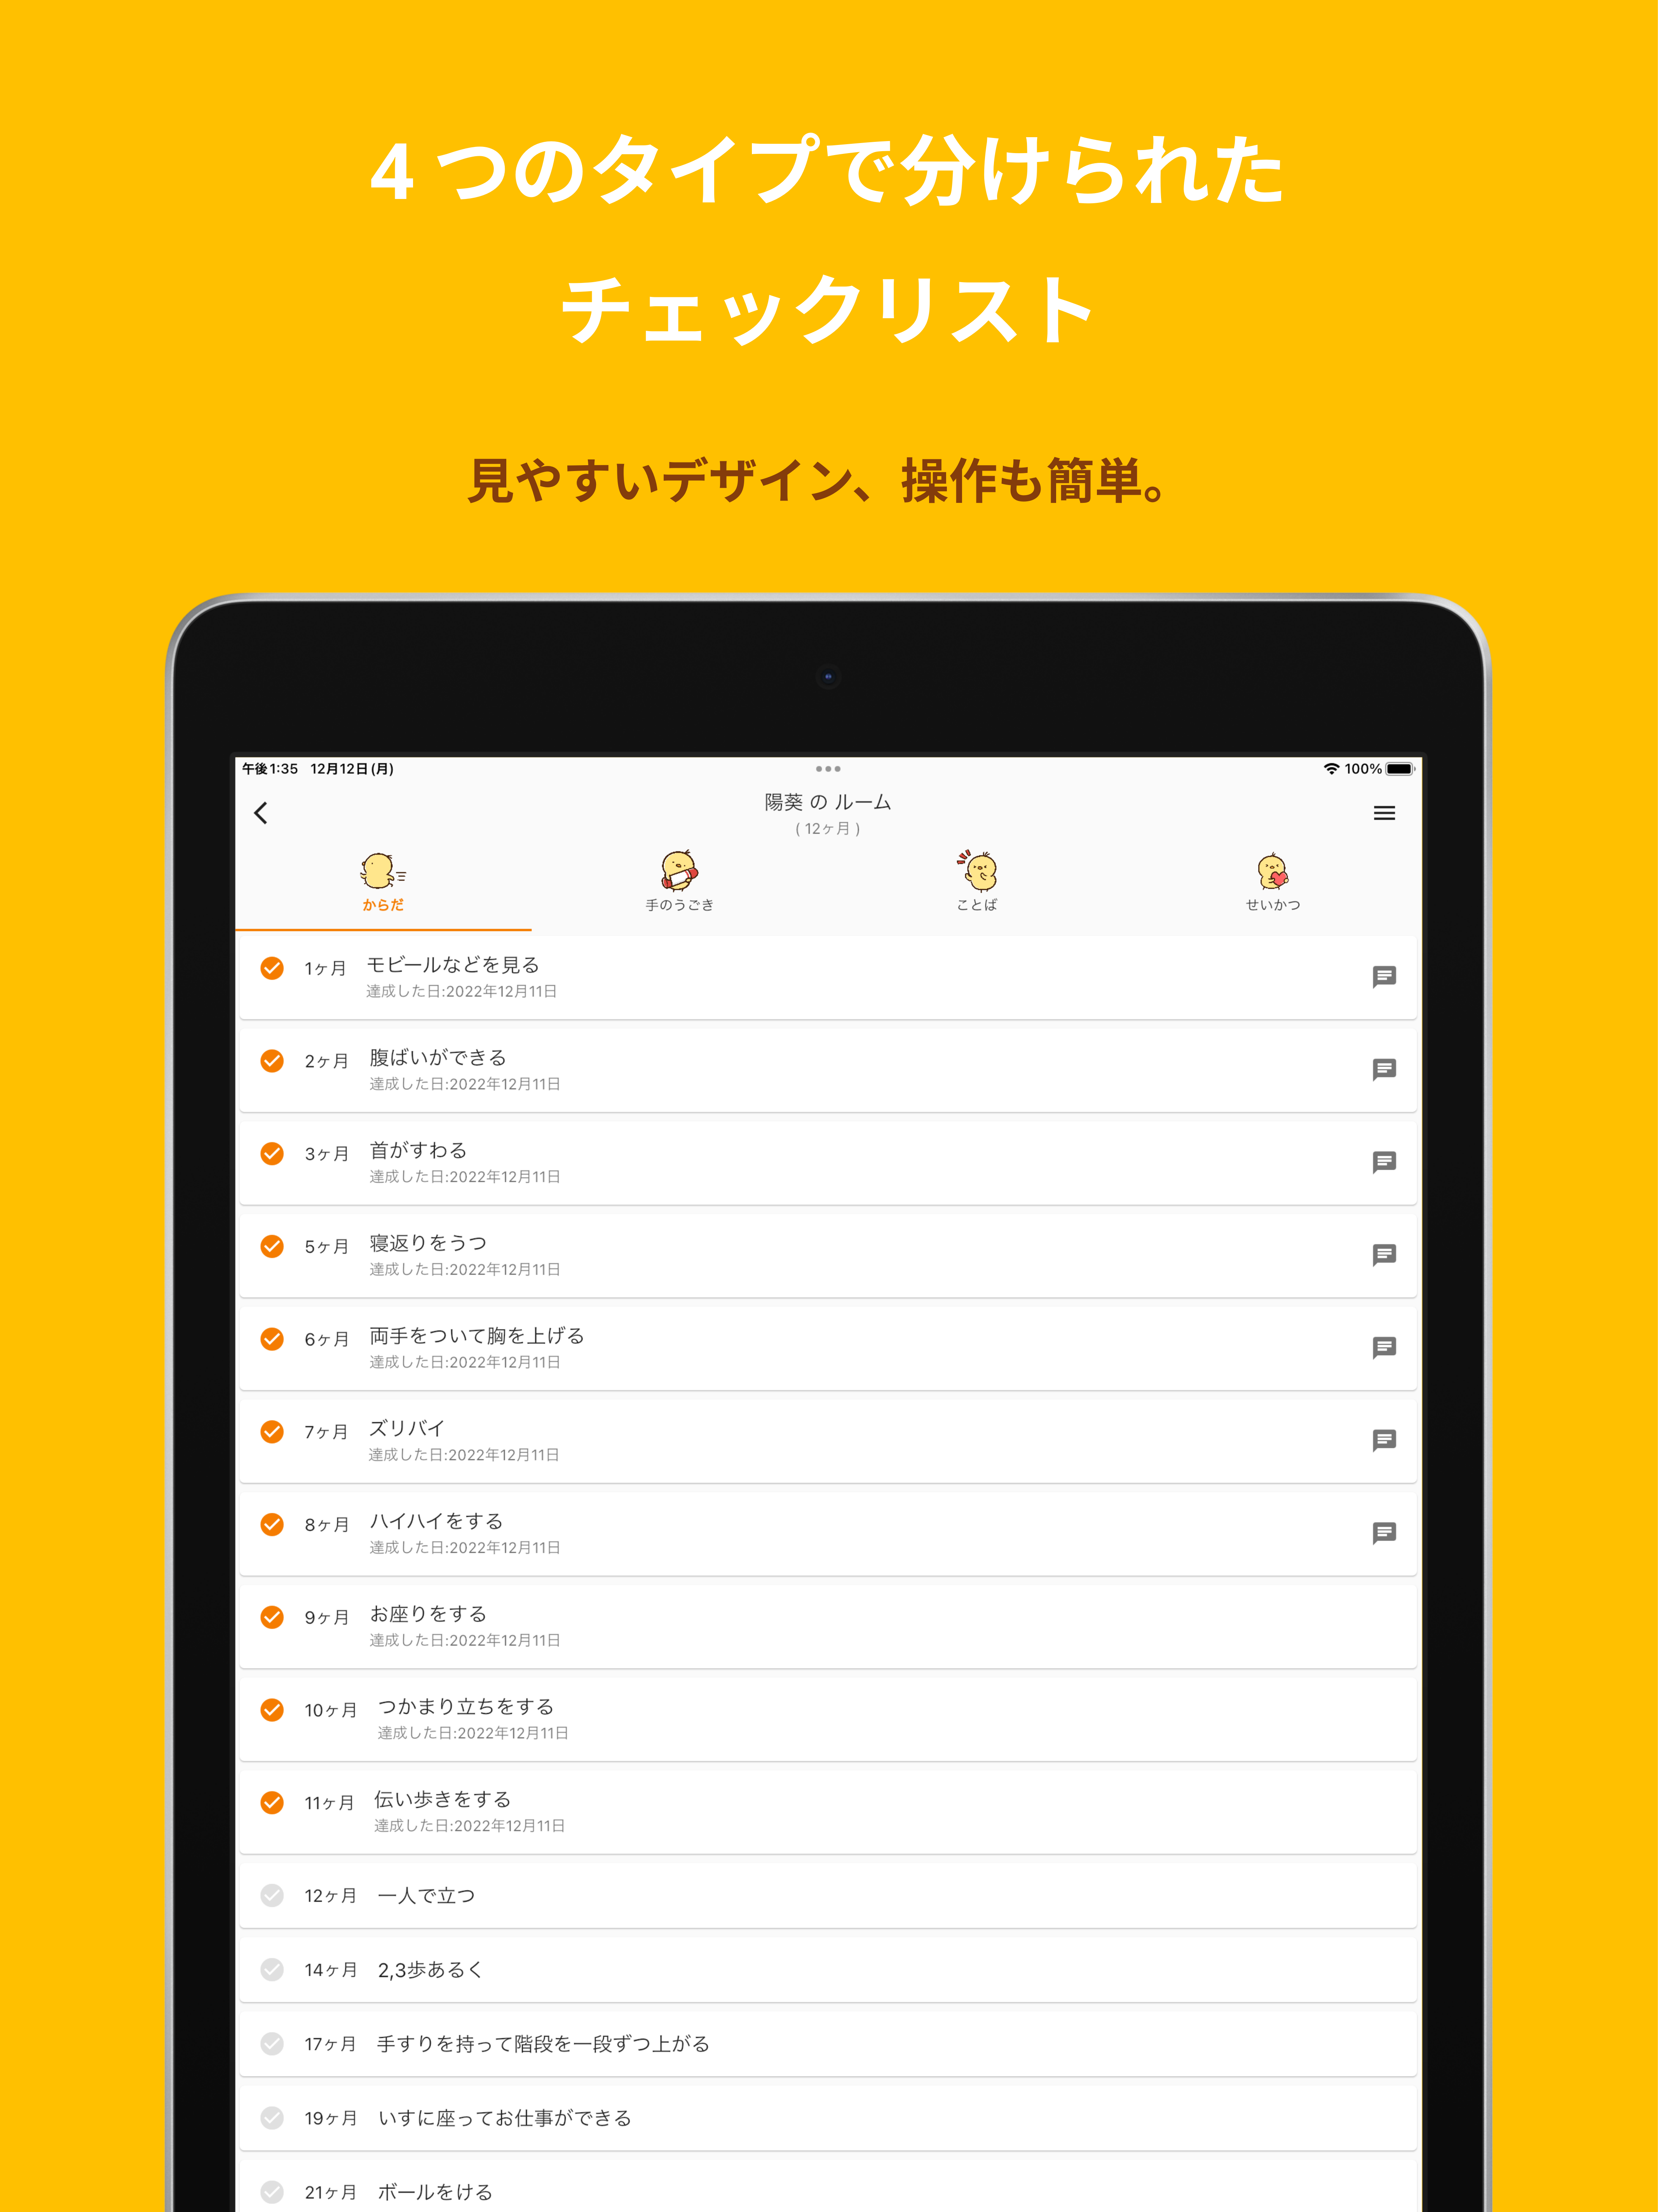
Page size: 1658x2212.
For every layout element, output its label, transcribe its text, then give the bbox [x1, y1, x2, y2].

picture [155, 574, 1503, 2212]
text_box 4つのタイプで分けられた チェックリスト [326, 72, 1332, 358]
text_box 見やすいデザイン、操作も簡単。 [460, 418, 1198, 511]
